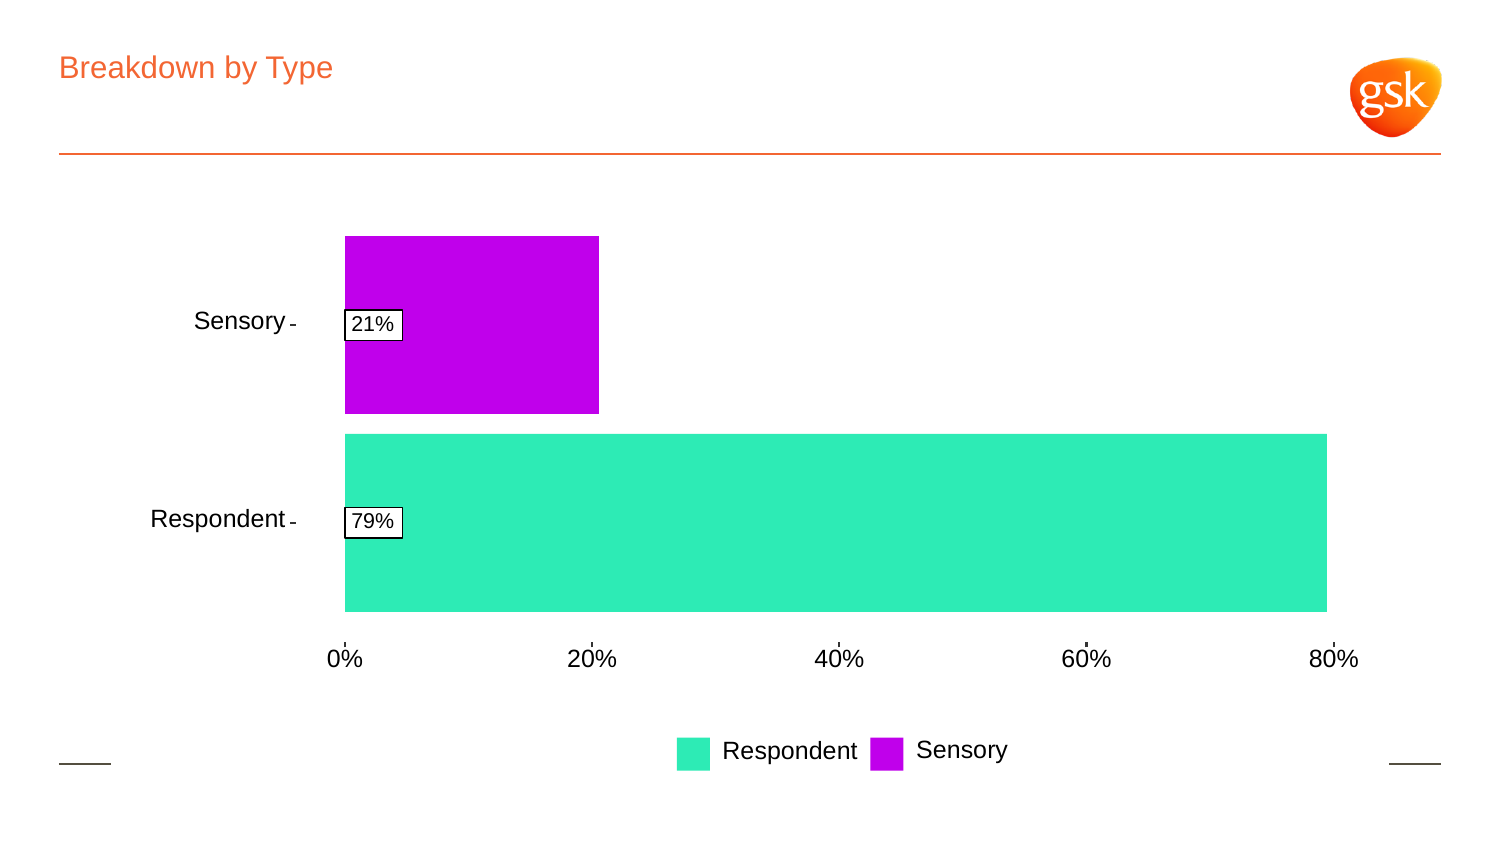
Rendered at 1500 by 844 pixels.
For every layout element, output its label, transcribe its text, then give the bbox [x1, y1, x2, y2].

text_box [112, 194, 1388, 796]
title Breakdown by Type [58, 47, 1302, 86]
picture [1333, 38, 1457, 157]
